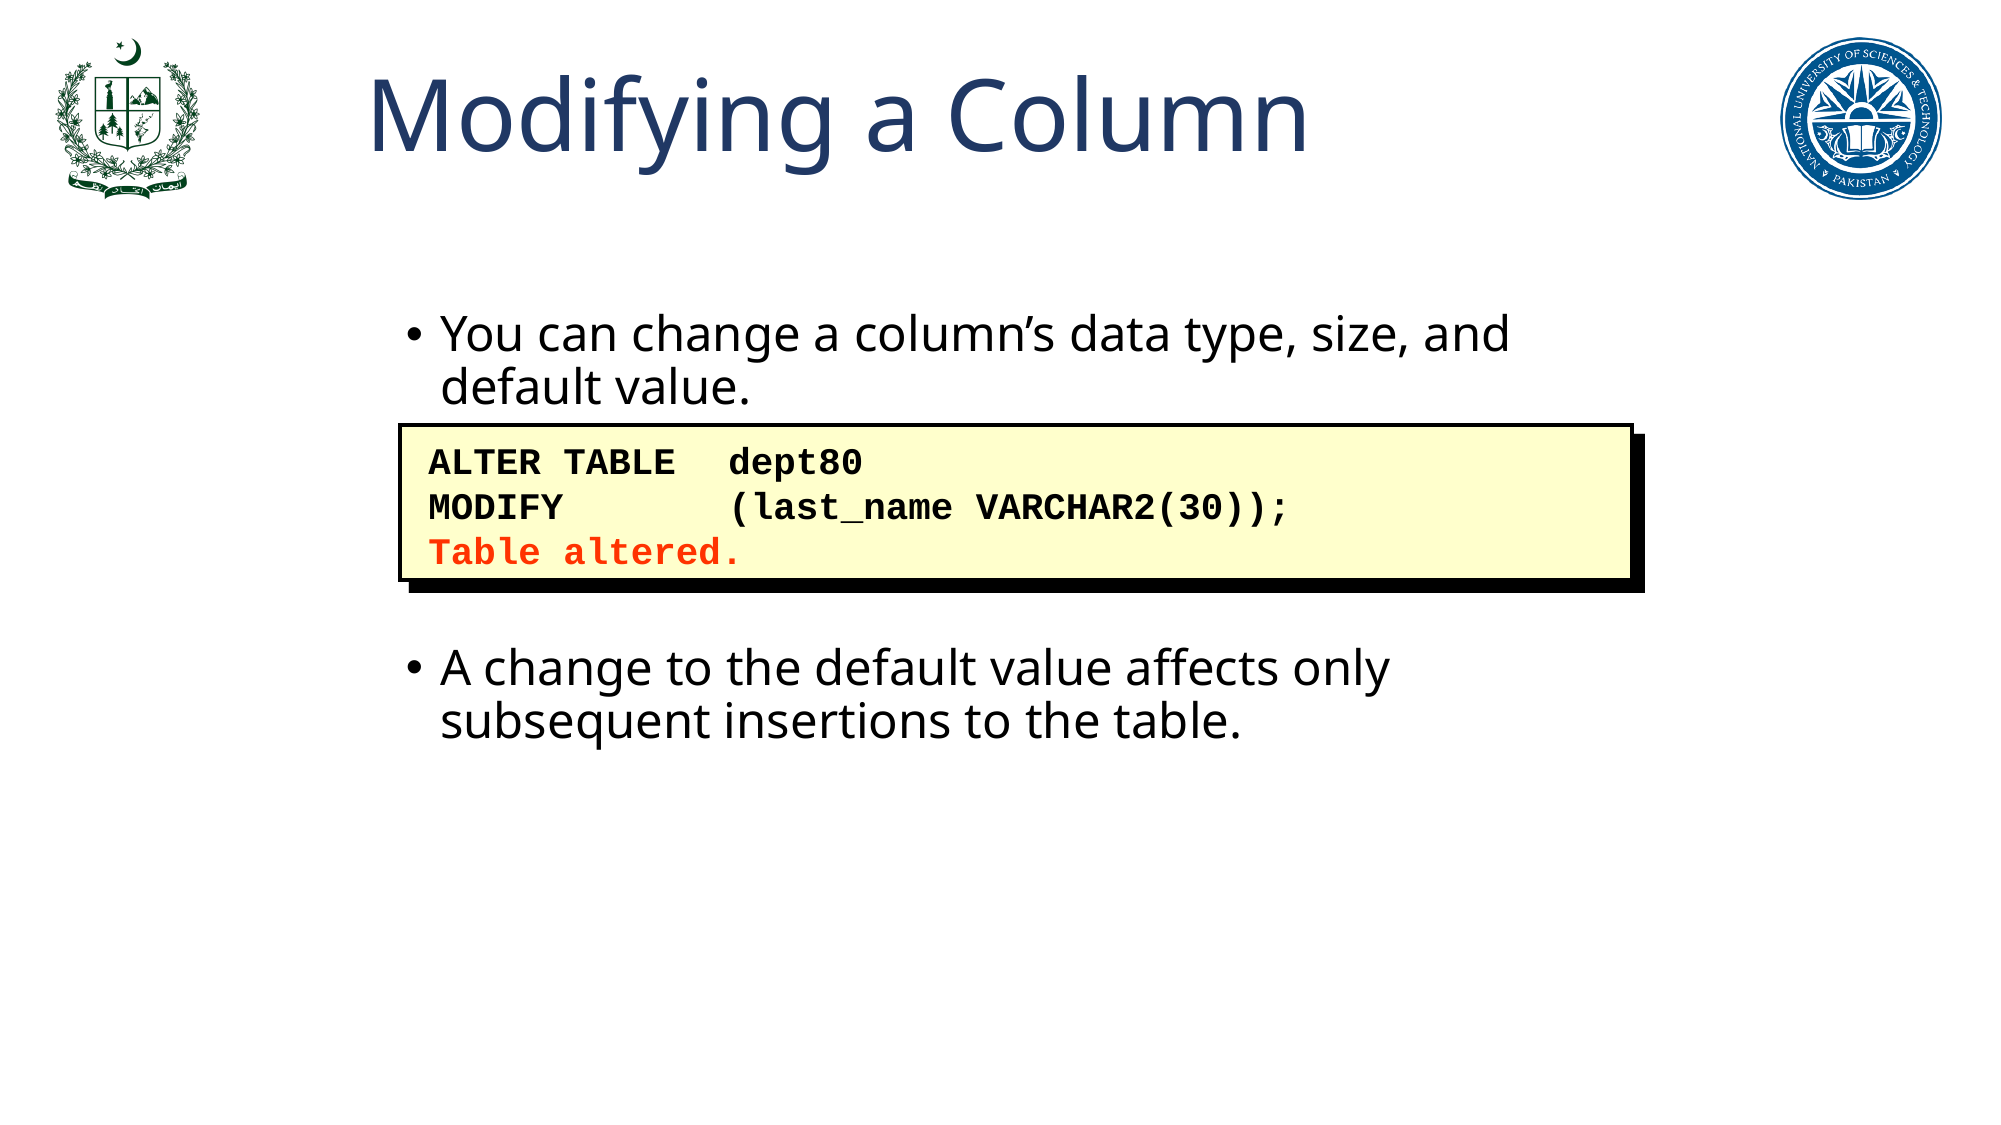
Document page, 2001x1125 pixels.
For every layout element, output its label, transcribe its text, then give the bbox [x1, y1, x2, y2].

list You can change a column’s data type, size, and default value. A change to the default value affects only subsequent insertions to the table. [390, 302, 1603, 759]
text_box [399, 424, 1632, 581]
picture [1780, 37, 1942, 200]
picture [55, 38, 200, 200]
title Modifying a Column [350, 37, 1688, 200]
